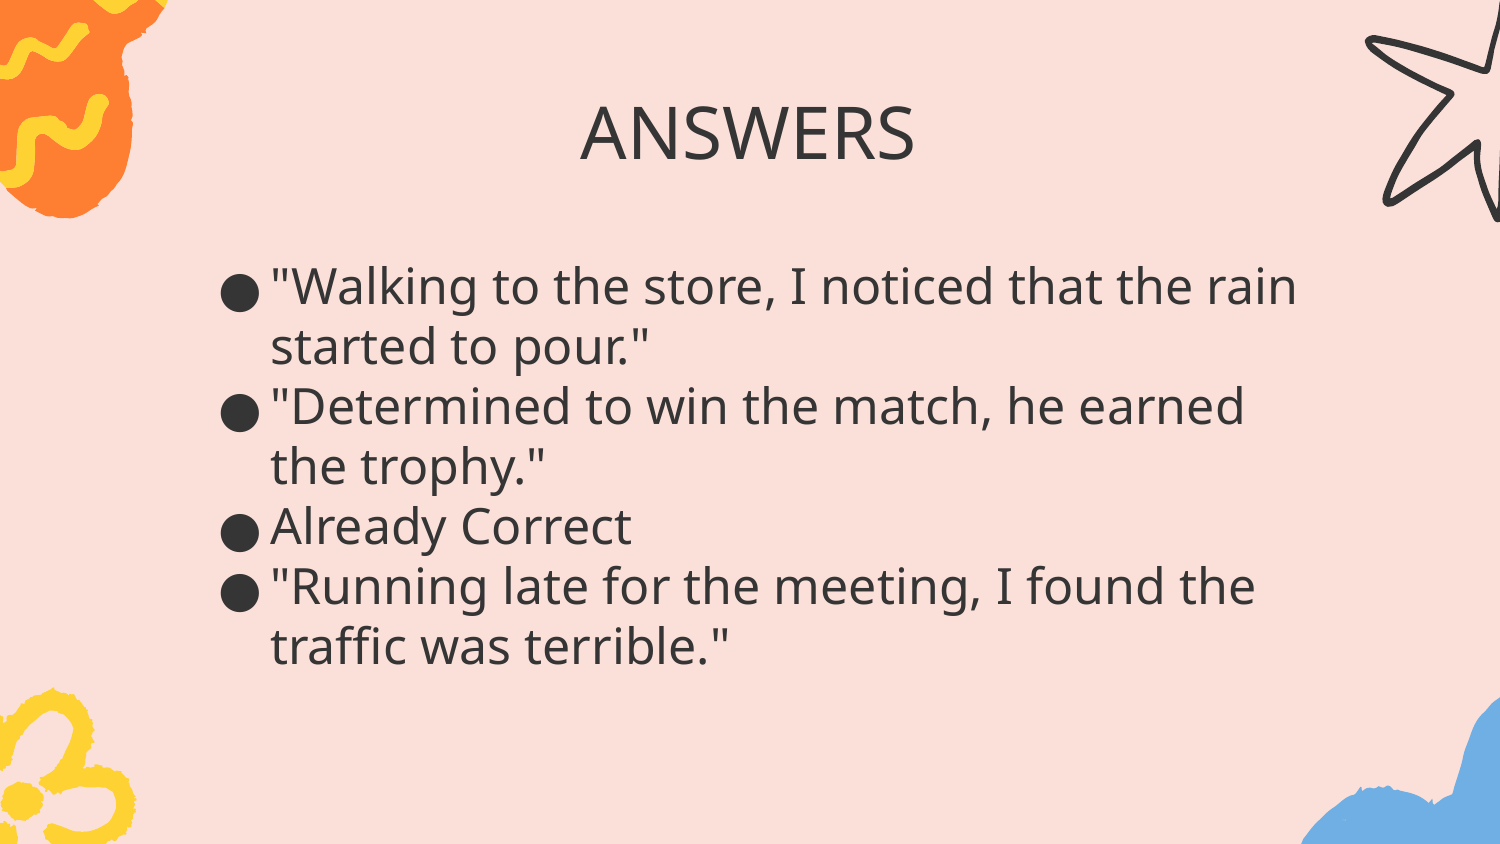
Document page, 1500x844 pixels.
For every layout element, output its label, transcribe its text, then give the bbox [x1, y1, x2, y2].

subtitle "Walking to the store, I noticed that the rain started to pour." "Determined to win the match, he earned the trophy." Already Correct "Running late for the meeting, I found the traffic was terrible." [180, 239, 1318, 577]
title ANSWERS [114, 88, 1383, 183]
